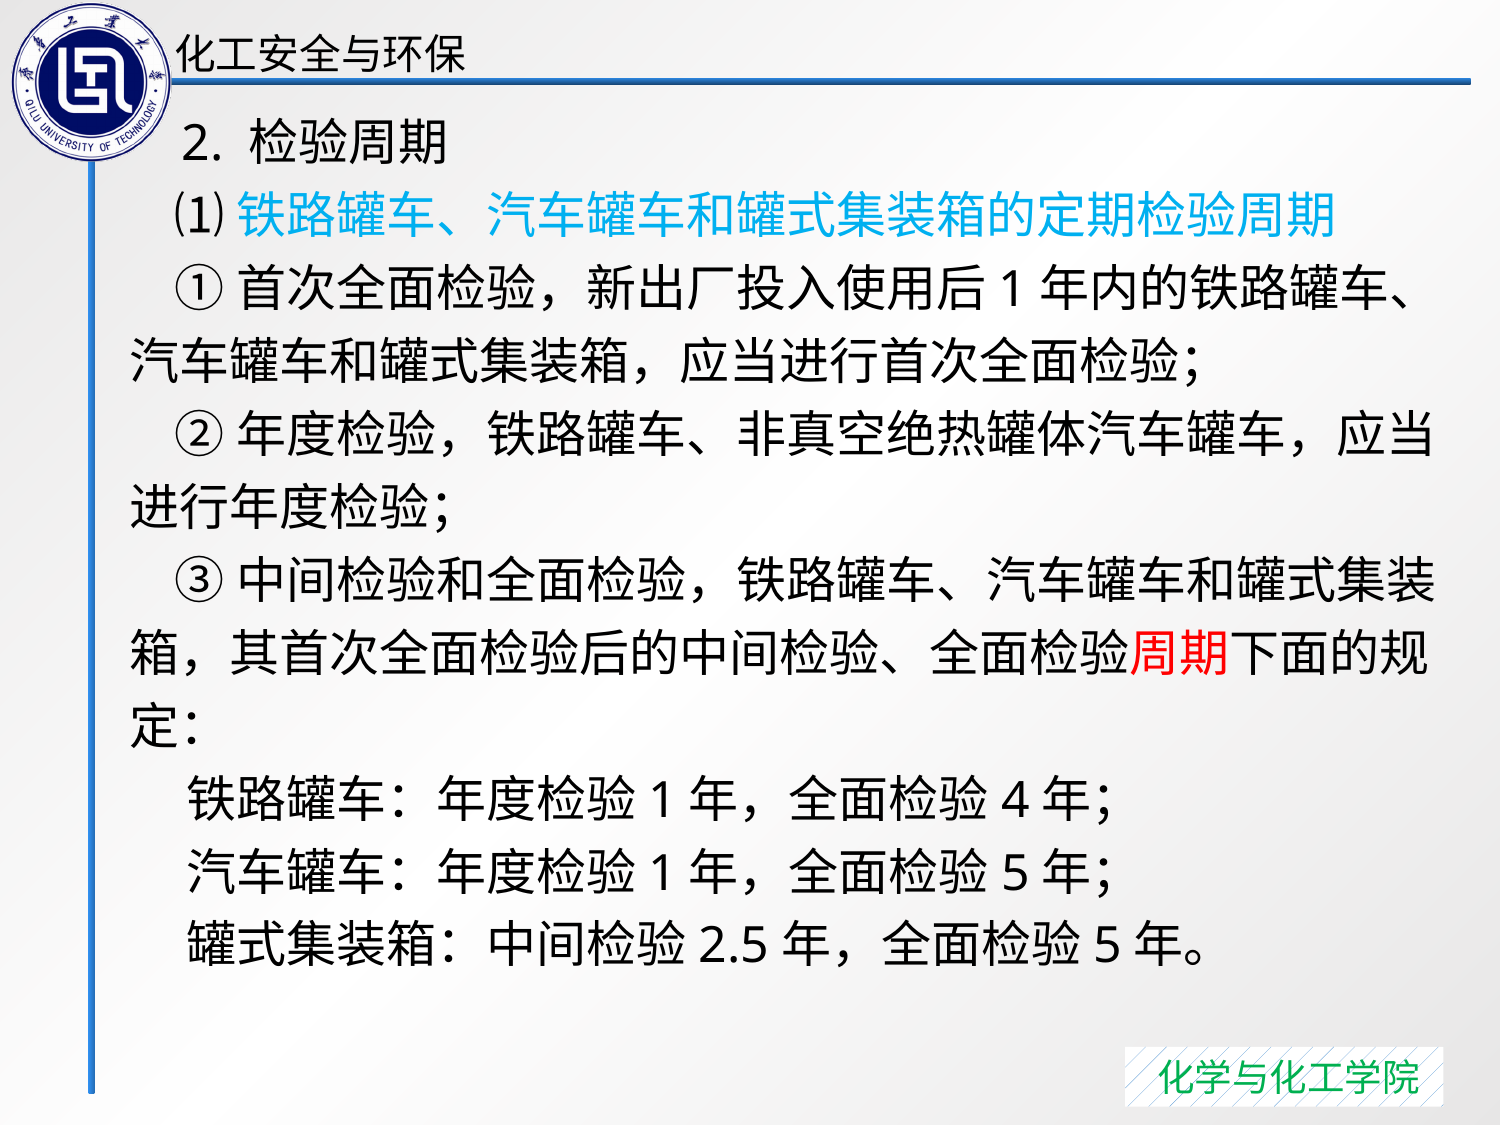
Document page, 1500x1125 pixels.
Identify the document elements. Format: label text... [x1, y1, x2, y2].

picture [11, 2, 172, 162]
list 2. 检验周期 ⑴铁路罐车、汽车罐车和罐式集装箱的定期检验周期 ①首次全面检验，新出厂投入使用后1年内的铁路罐车、汽车罐车和罐式集装箱，应当进行首次全面检验； ②年度检验，铁路罐车、非真空绝热罐体汽车罐车，应当进行年度检验； ③中间检验和全面检验，铁路罐车、汽车罐车和罐式集装箱，其首次全面检验后的中间检验、全面检验周期下面的规定： 铁路罐车：年度检验1年，全面检验4年； 汽车罐车：年度检验1年，全面检验5年； 罐式集装箱：中间检验2.5年，全面检验5年。 [114, 89, 1471, 1048]
